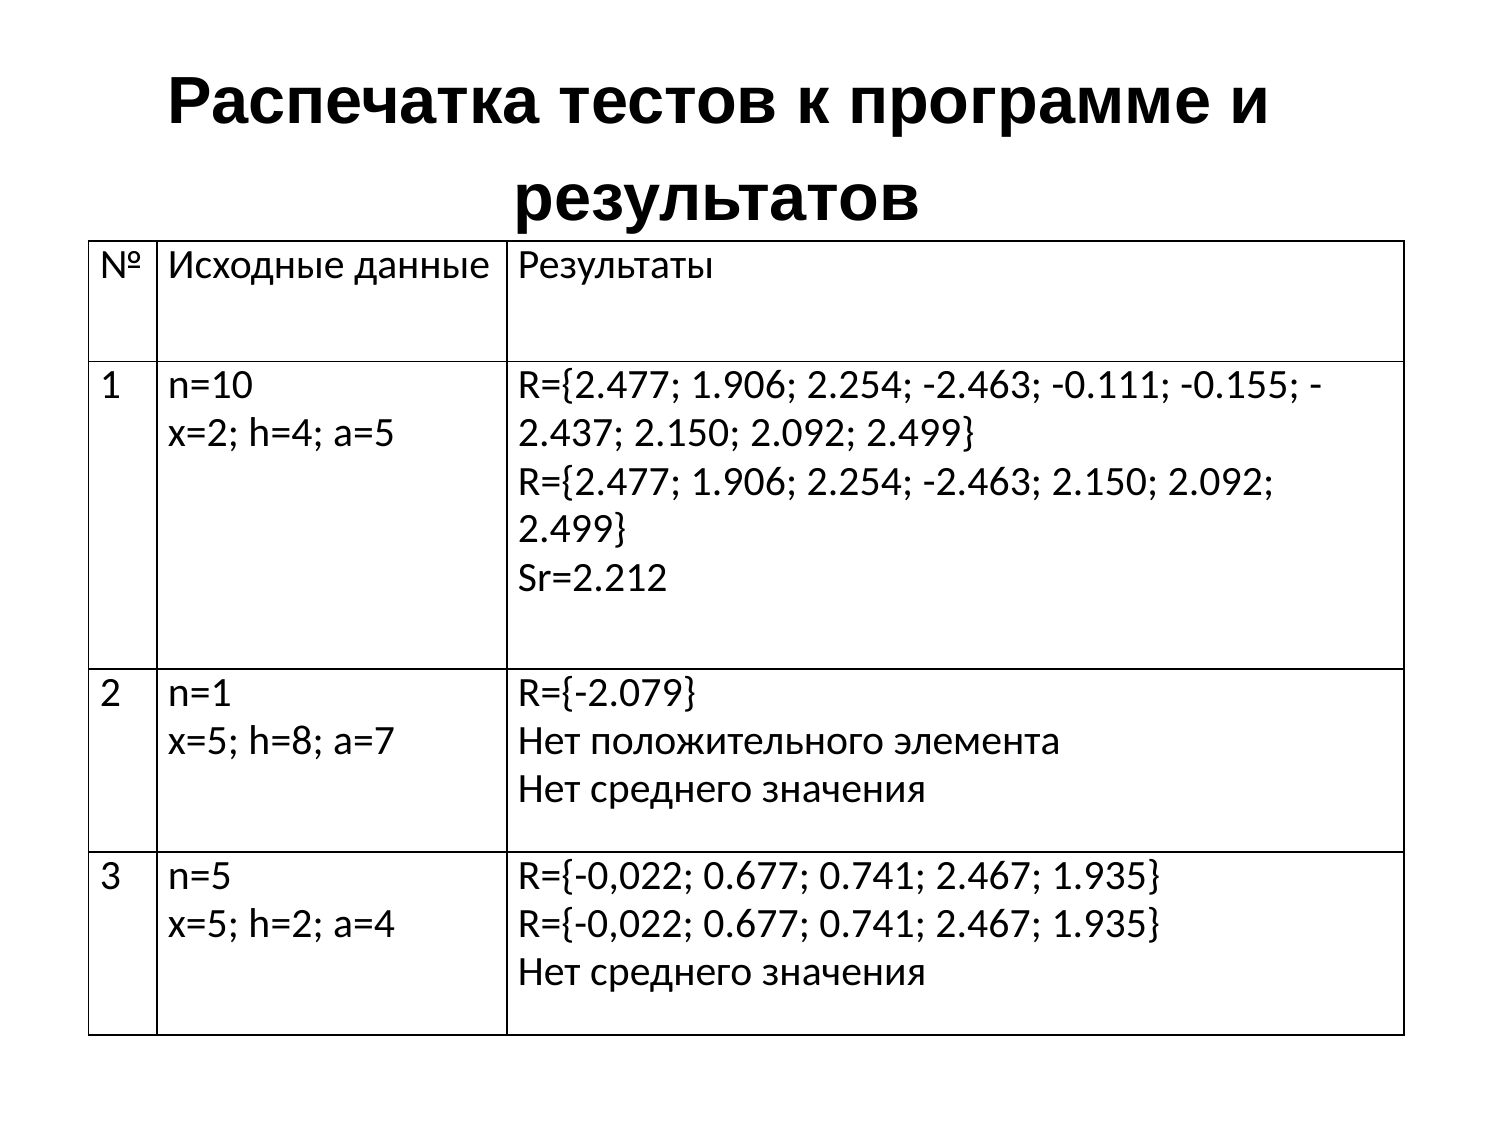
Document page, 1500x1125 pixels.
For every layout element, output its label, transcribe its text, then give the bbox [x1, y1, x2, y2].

title Распечатка тестов к программе и результатов [53, 53, 1404, 241]
table_cell 1 [89, 362, 156, 668]
table_header Исходные данные [158, 242, 506, 361]
table_header № [89, 242, 156, 361]
table_header Результаты [508, 242, 1403, 361]
table_cell R={2.477; 1.906; 2.254; -2.463; -0.111; -0.155; -2.437; 2.150; 2.092; 2.499} R={2.477; 1.906; 2.254; -2.463; 2.150; 2.092; 2.499} Sr=2.212 [508, 362, 1403, 668]
table_cell 3 [89, 853, 156, 1034]
table_cell n=10 x=2; h=4; a=5 [158, 362, 506, 668]
table_cell n=1 x=5; h=8; a=7 [158, 670, 506, 851]
table_cell 2 [89, 670, 156, 851]
table_cell R={-0,022; 0.677; 0.741; 2.467; 1.935} R={-0,022; 0.677; 0.741; 2.467; 1.935} Нет среднего значения [508, 853, 1403, 1034]
table_cell R={-2.079} Нет положительного элемента Нет среднего значения [508, 670, 1403, 851]
table_cell n=5 x=5; h=2; a=4 [158, 853, 506, 1034]
